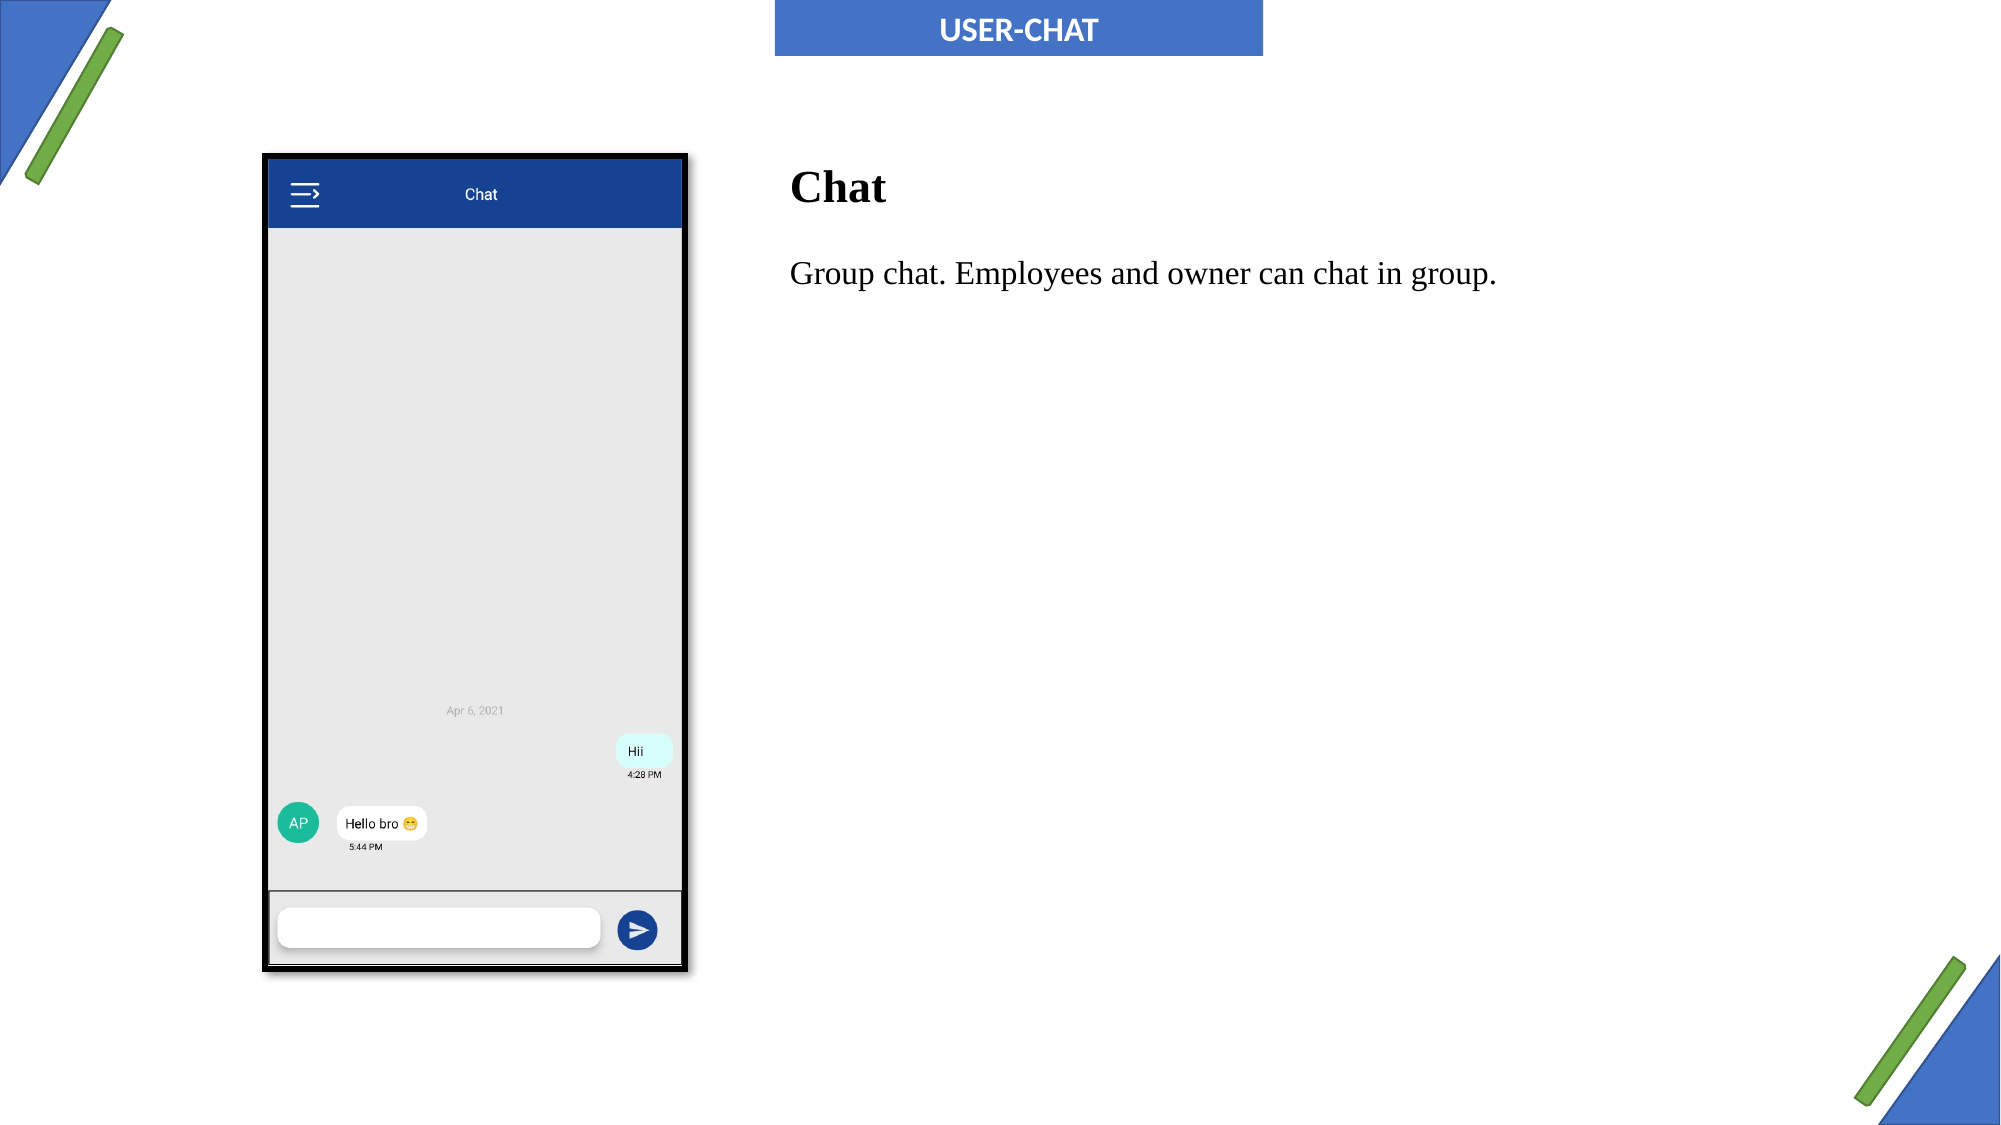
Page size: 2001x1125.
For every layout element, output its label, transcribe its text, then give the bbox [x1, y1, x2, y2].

text_box USER-CHAT [774, 0, 1264, 56]
text_box Chat [774, 149, 1165, 219]
text_box Group chat. Employees and owner can chat in group. [774, 243, 1986, 299]
picture [268, 159, 682, 966]
